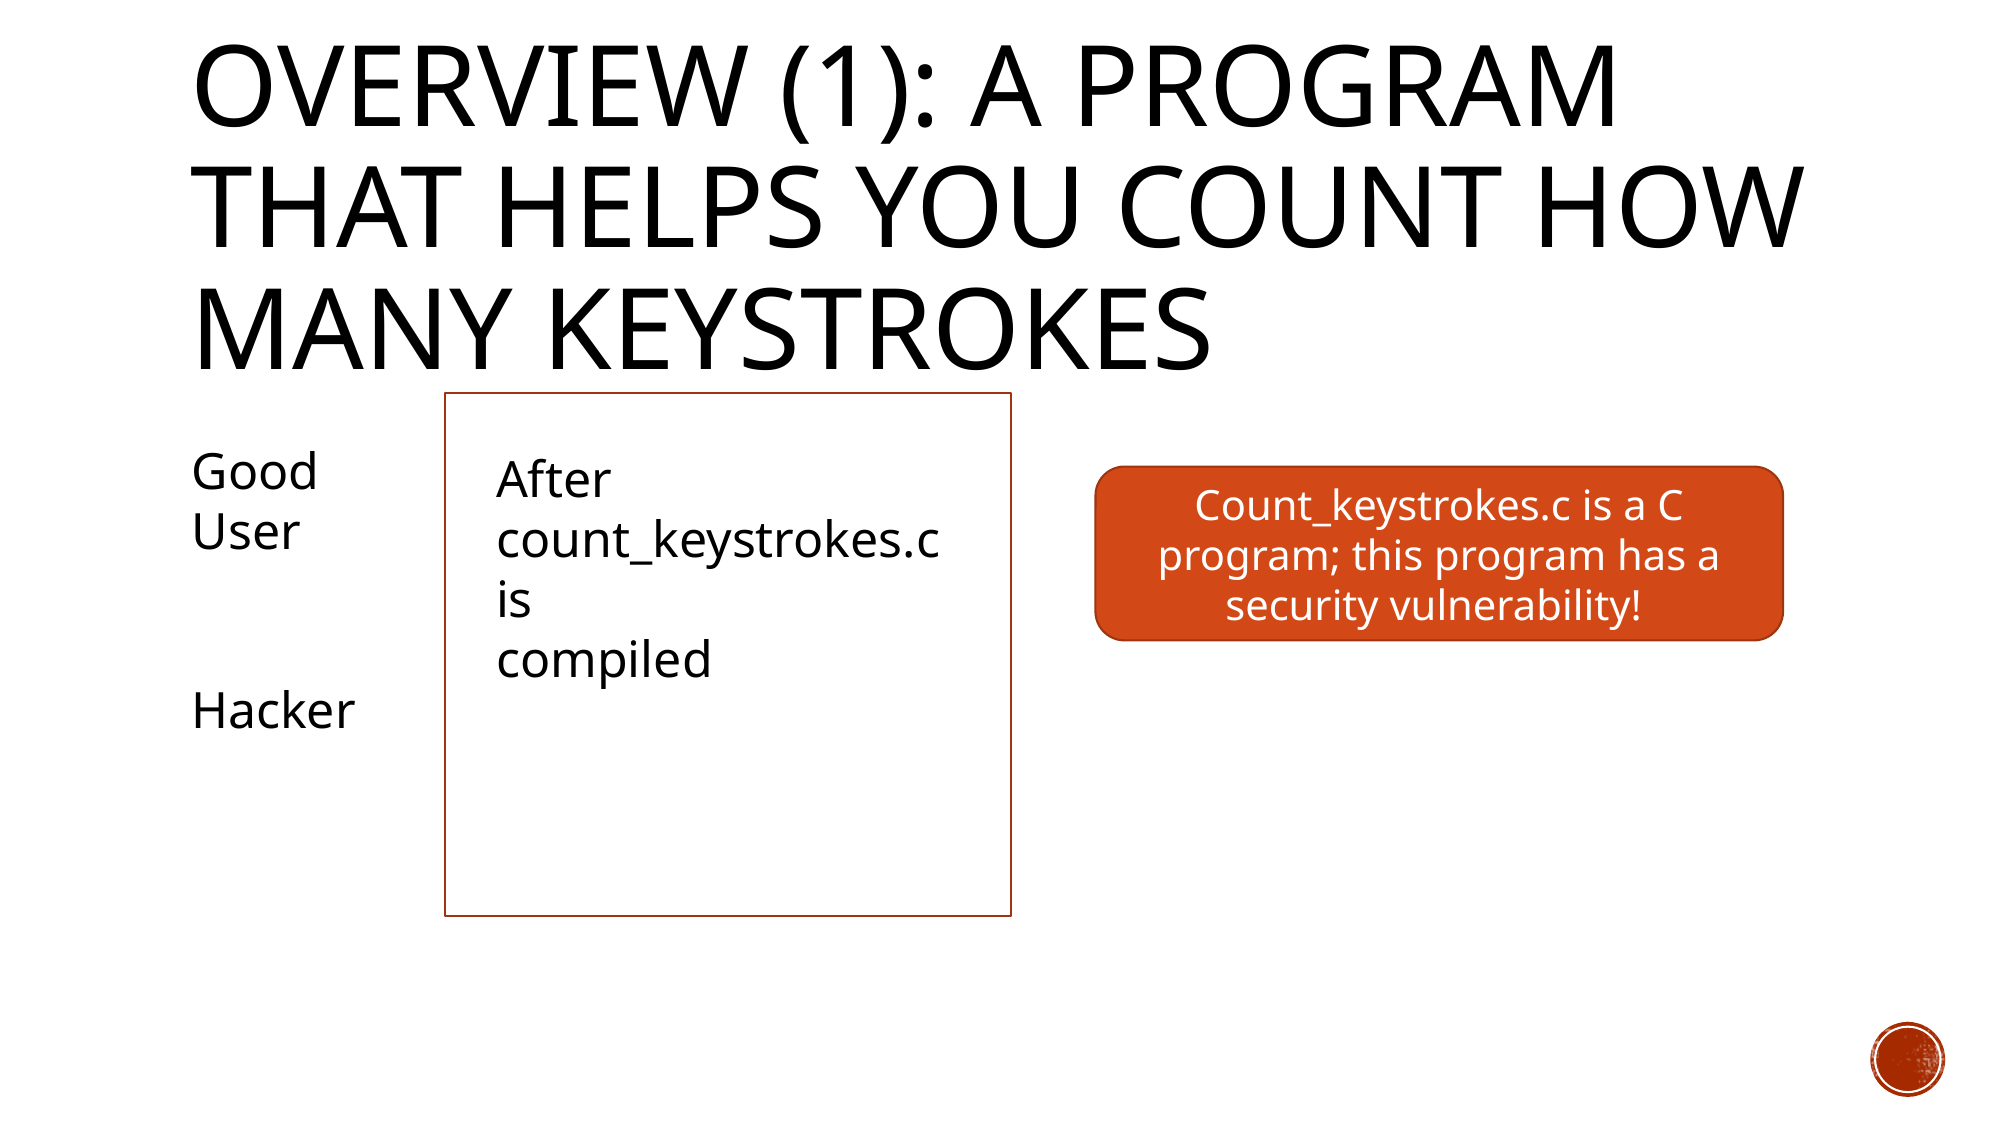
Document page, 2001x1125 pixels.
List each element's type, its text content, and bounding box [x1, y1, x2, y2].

text_box Hacker [176, 670, 371, 746]
title Overview (1): a program that helps you count how many keystrokes [175, 79, 1826, 344]
text_box After count_keystrokes.c is compiled [481, 439, 986, 695]
text_box Good User [176, 432, 335, 567]
text_box [444, 392, 1012, 917]
text_box Count_keystrokes.c is a C program; this program has a security vulnerability! [1094, 465, 1785, 642]
